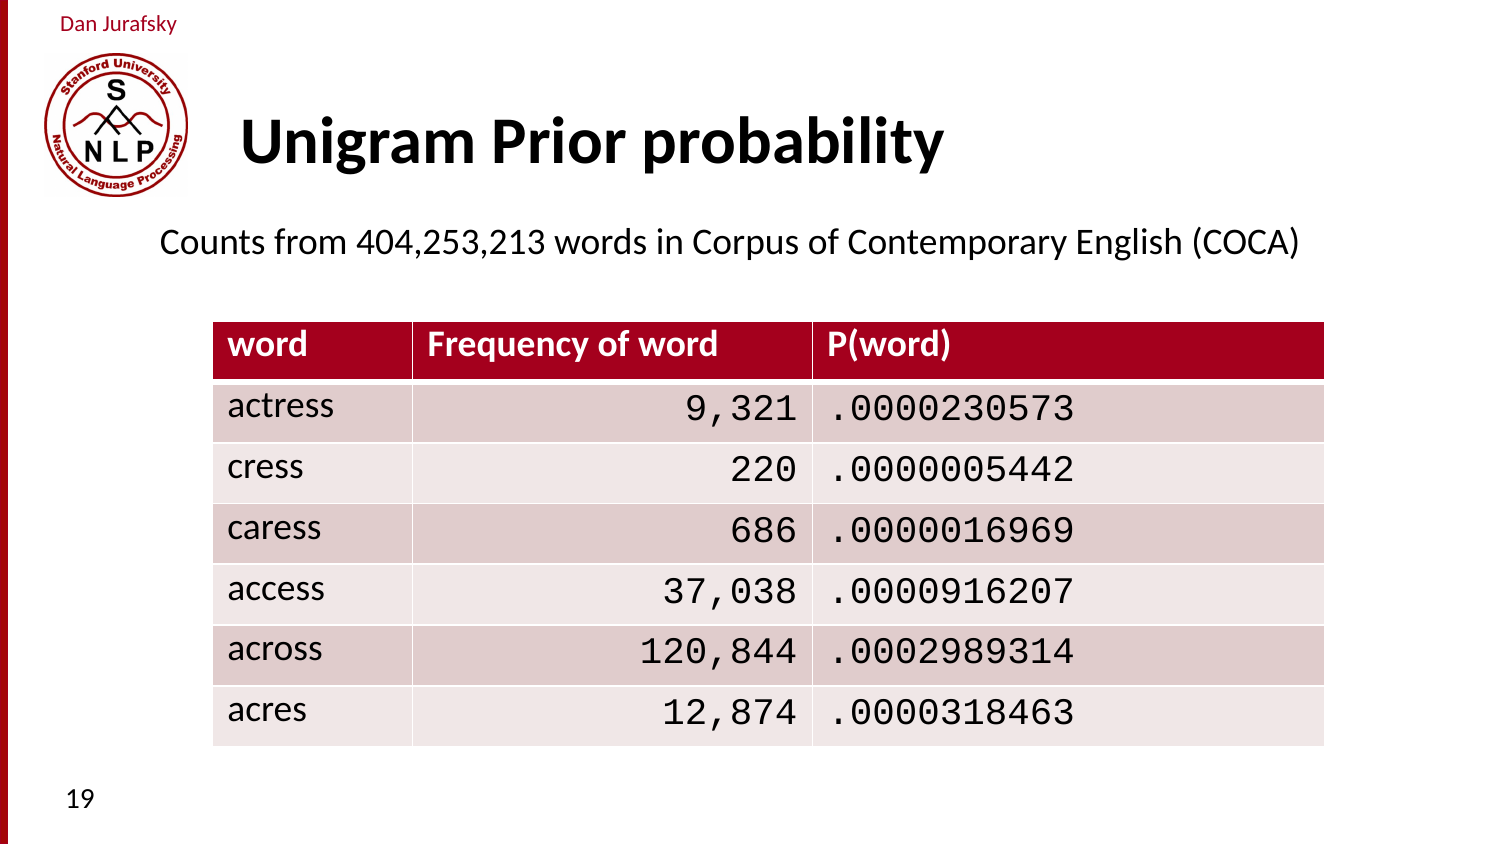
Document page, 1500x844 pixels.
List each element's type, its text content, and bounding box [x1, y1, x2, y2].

table_cell .0000005442 [813, 444, 1324, 503]
table_cell 120,844 [413, 626, 812, 685]
table_cell .0000916207 [813, 565, 1324, 624]
table_cell .0002989314 [813, 626, 1324, 685]
table_cell cress [213, 444, 412, 503]
table_cell acres [213, 687, 412, 746]
table_cell caress [213, 504, 412, 563]
table_cell .0000230573 [813, 385, 1324, 442]
table_cell .0000016969 [813, 504, 1324, 563]
table_cell 220 [413, 444, 812, 503]
table_header Frequency of word [413, 322, 812, 379]
table_cell 9,321 [413, 385, 812, 442]
table_cell across [213, 626, 412, 685]
slide_number 19 [49, 771, 376, 829]
picture [44, 53, 188, 197]
table_cell 686 [413, 504, 812, 563]
table_header word [213, 322, 412, 379]
table_cell 37,038 [413, 565, 812, 624]
table_cell actress [213, 385, 412, 442]
table_cell access [213, 565, 412, 624]
title Unigram Prior probability [225, 62, 1450, 185]
table_cell .0000318463 [813, 687, 1324, 746]
table_header P(word) [813, 322, 1324, 379]
text_box Counts from 404,253,213 words in Corpus of Contemporary English (COCA) [145, 209, 1317, 314]
table_cell 12,874 [413, 687, 812, 746]
